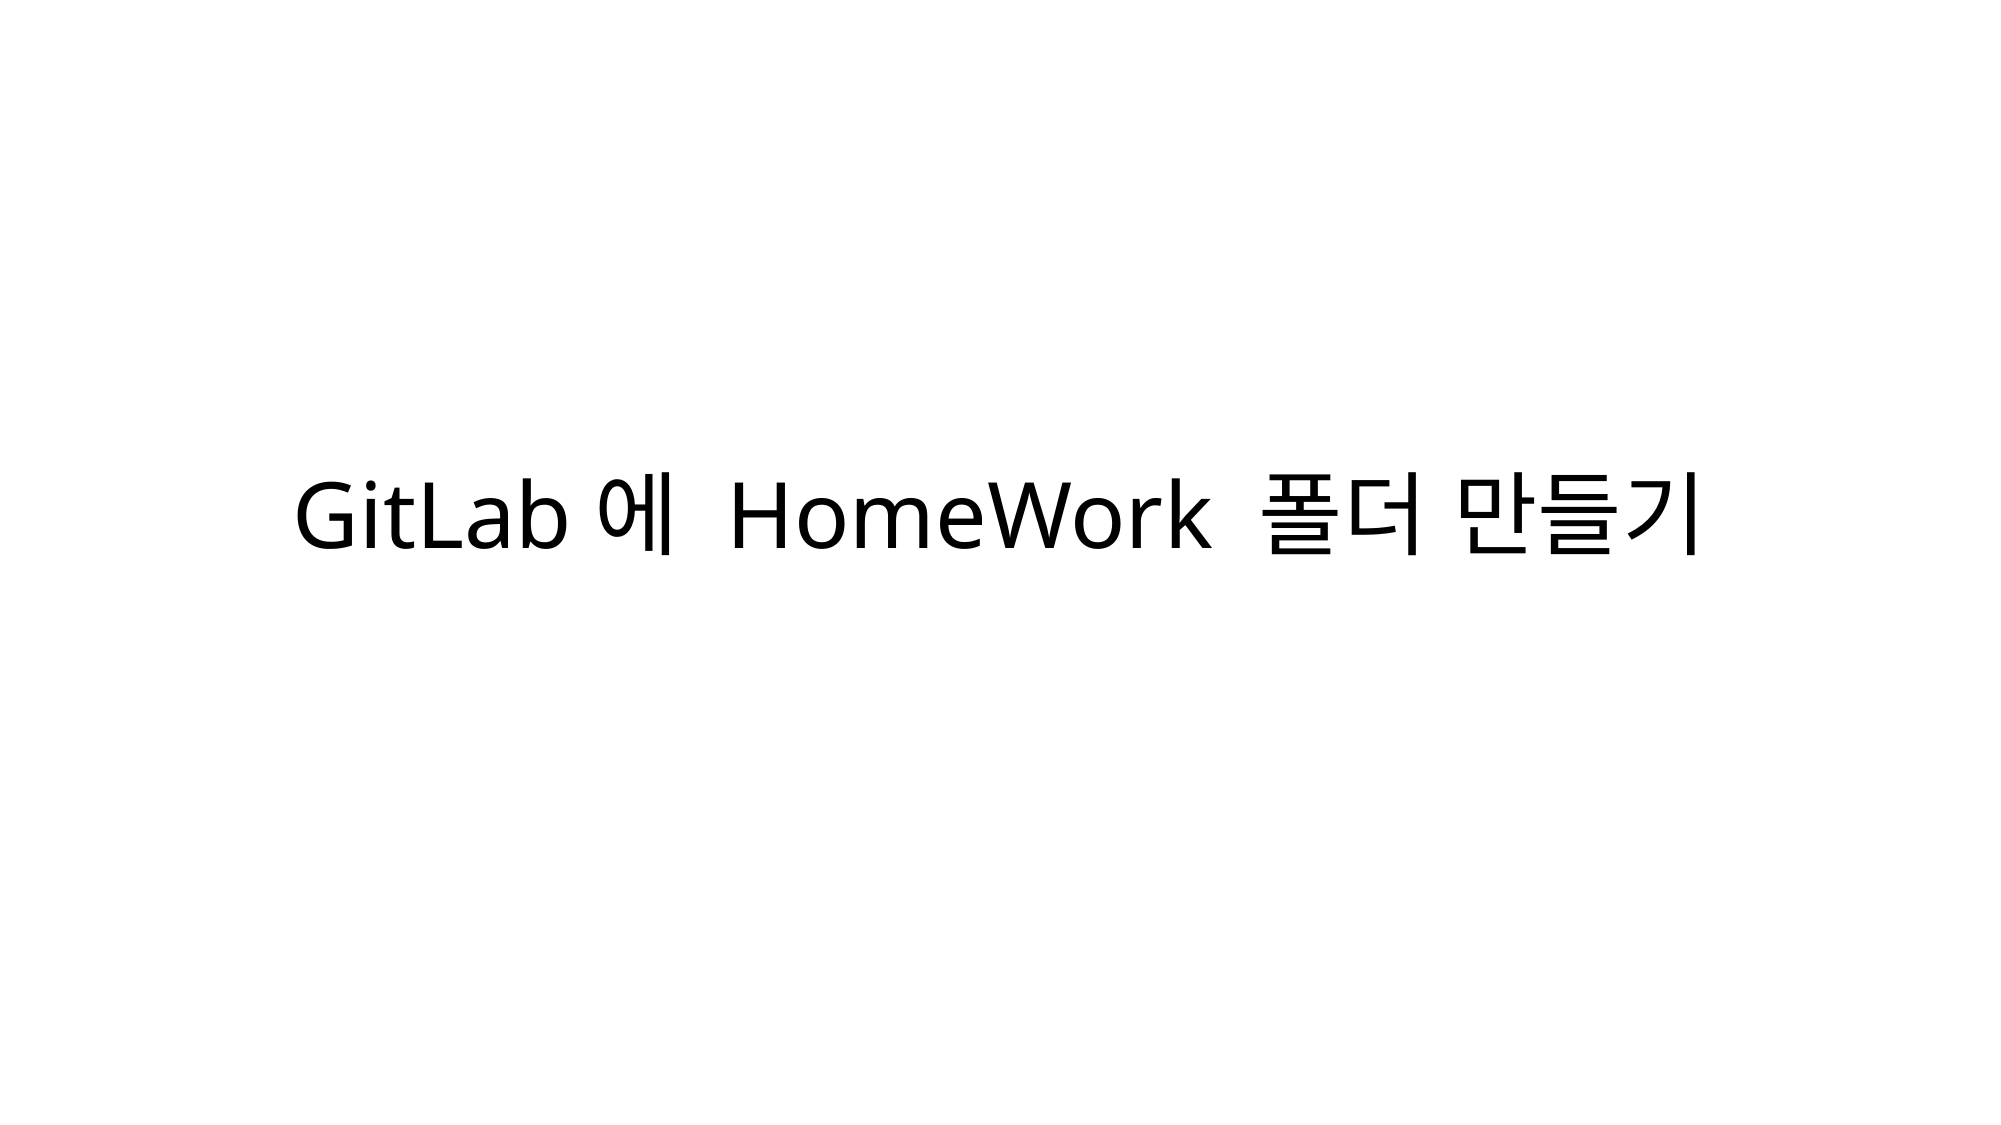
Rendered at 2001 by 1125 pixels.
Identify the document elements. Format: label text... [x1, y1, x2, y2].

title GitLab에 HomeWork 폴더 만들기 [249, 184, 1750, 576]
